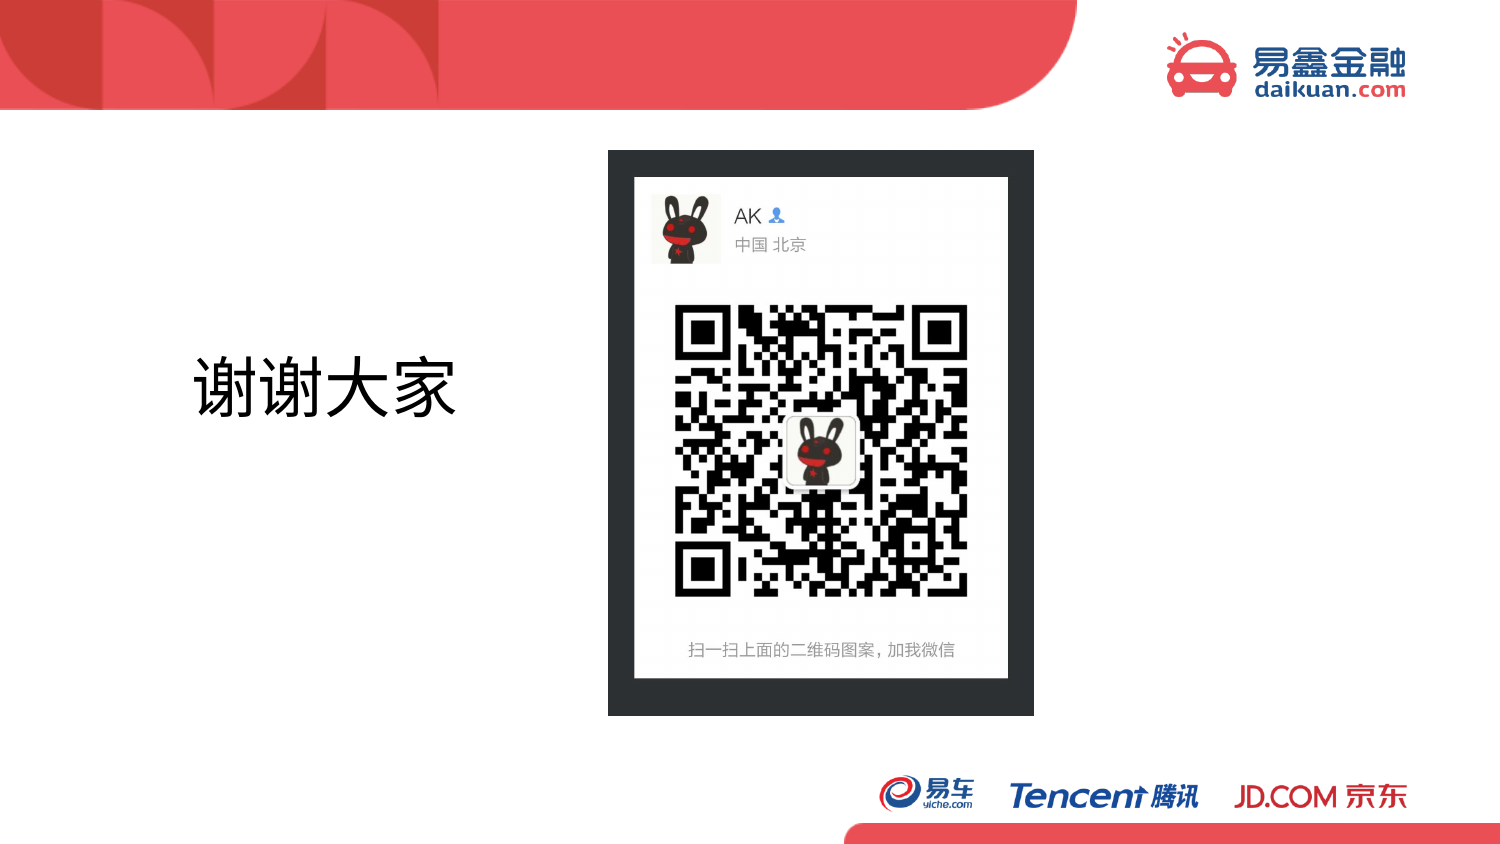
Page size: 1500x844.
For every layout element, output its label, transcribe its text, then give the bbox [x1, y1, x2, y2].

title 谢谢大家 [100, 315, 538, 457]
picture [1167, 32, 1405, 97]
picture [0, 0, 1077, 110]
picture [608, 149, 1034, 716]
picture [879, 775, 1407, 812]
picture [844, 823, 1500, 844]
